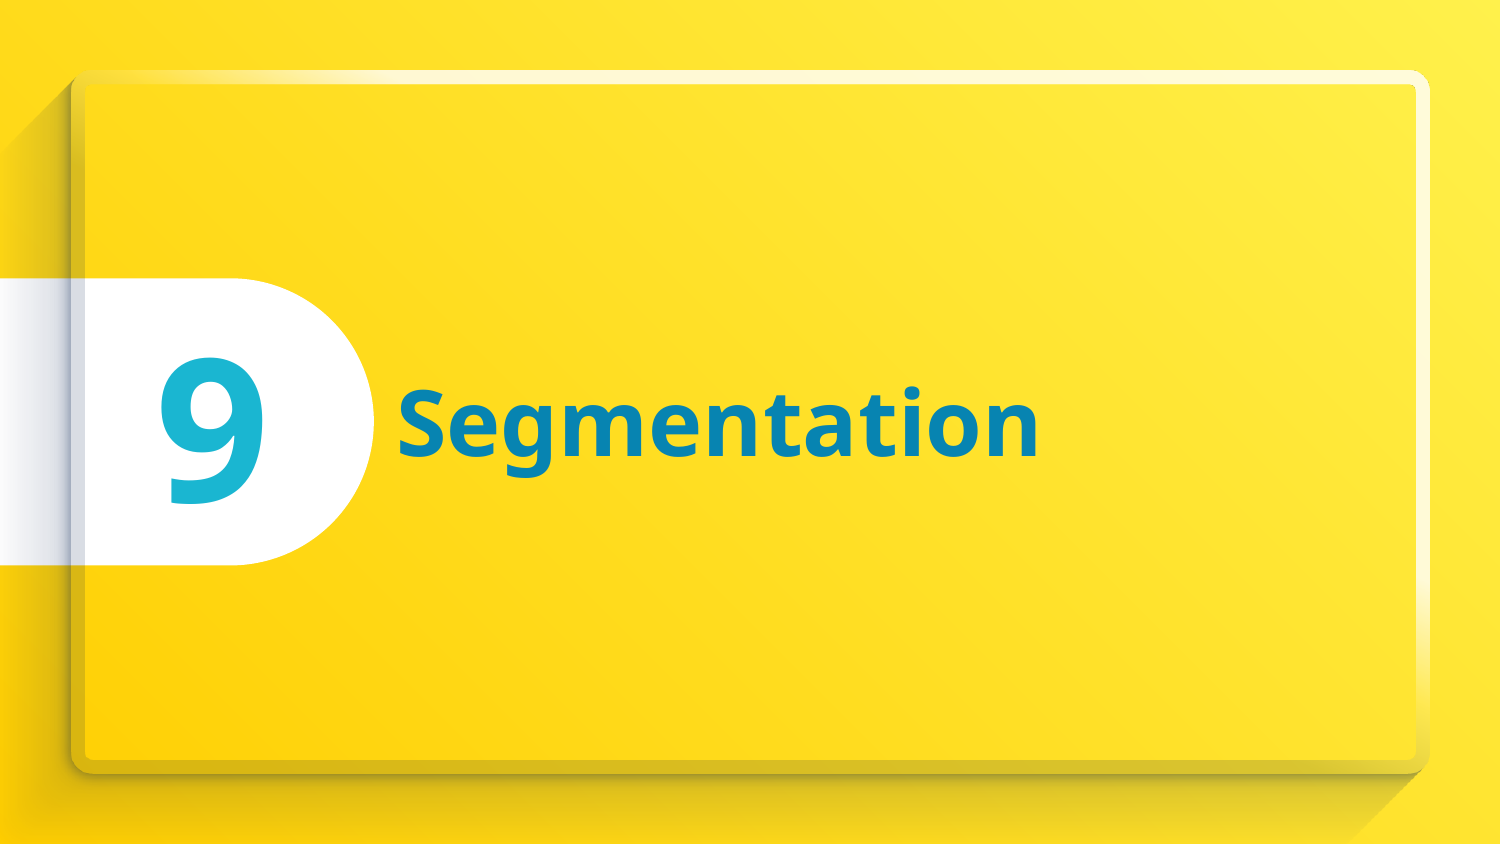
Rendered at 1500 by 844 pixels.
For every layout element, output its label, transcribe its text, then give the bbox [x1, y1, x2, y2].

title Segmentation [396, 367, 1350, 477]
picture [0, 0, 1500, 844]
text_box 9 [83, 279, 343, 566]
